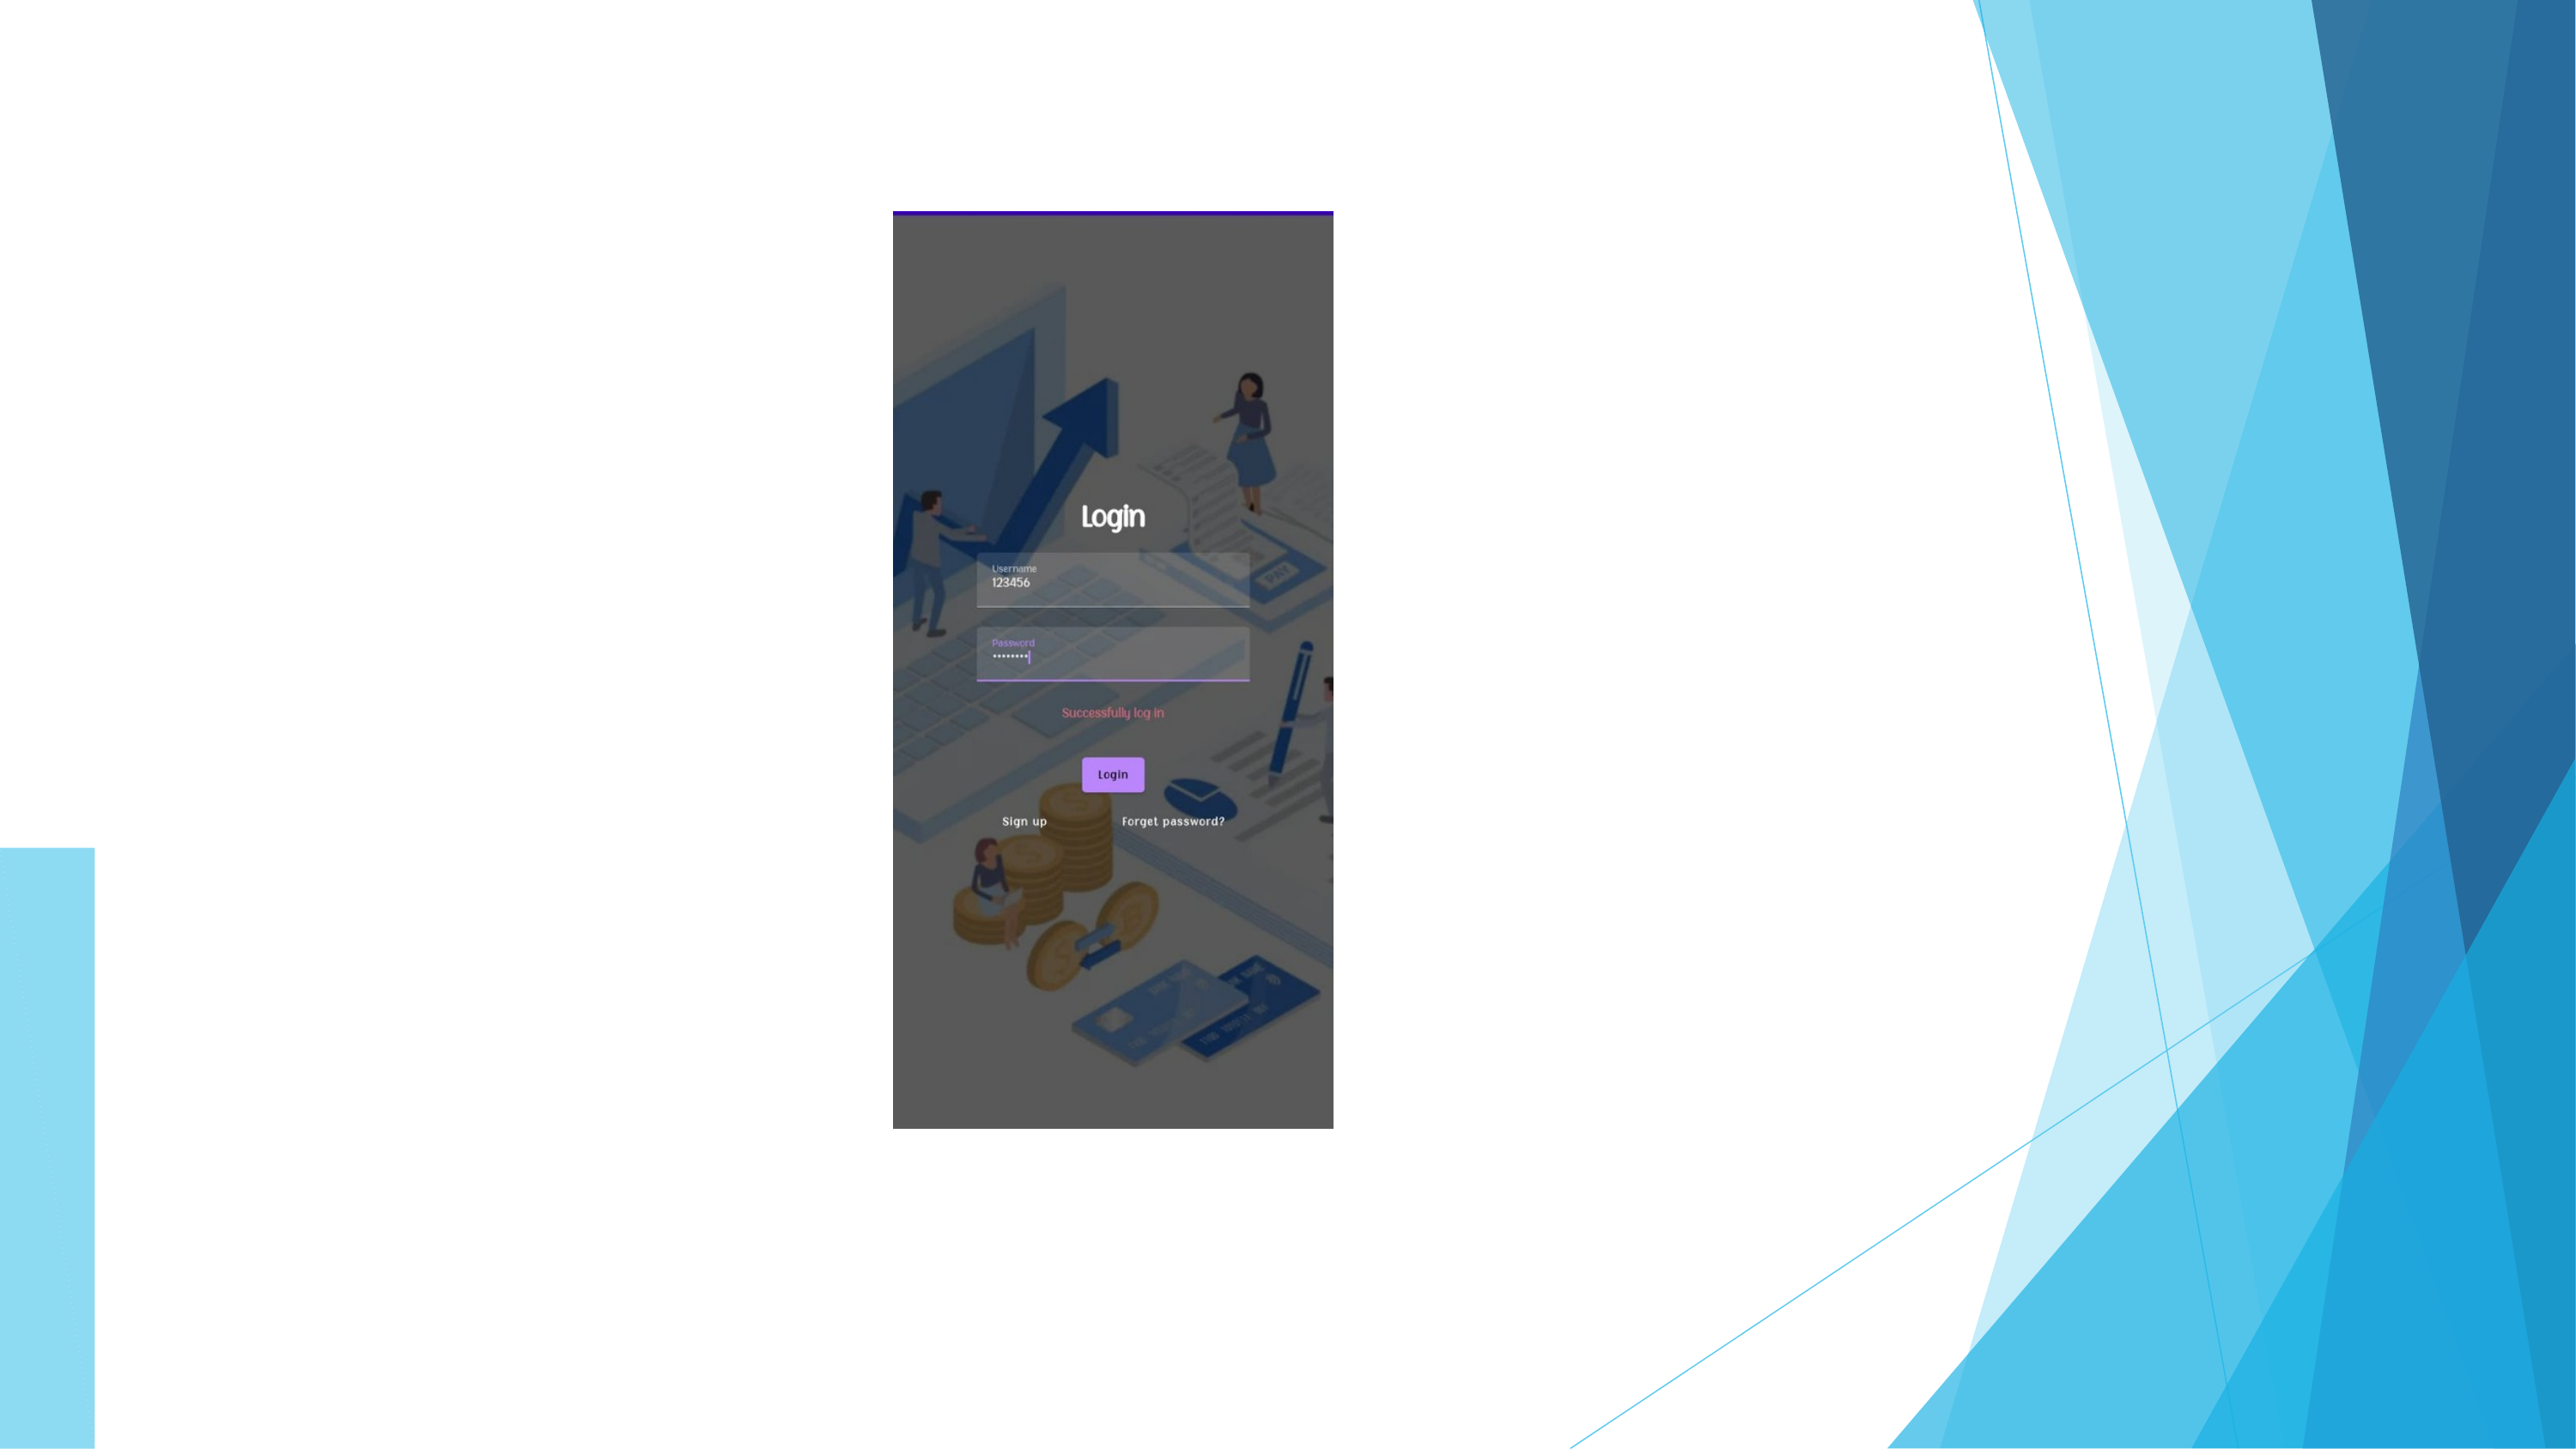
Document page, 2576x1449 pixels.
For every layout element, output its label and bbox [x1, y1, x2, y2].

picture [892, 211, 1334, 1130]
